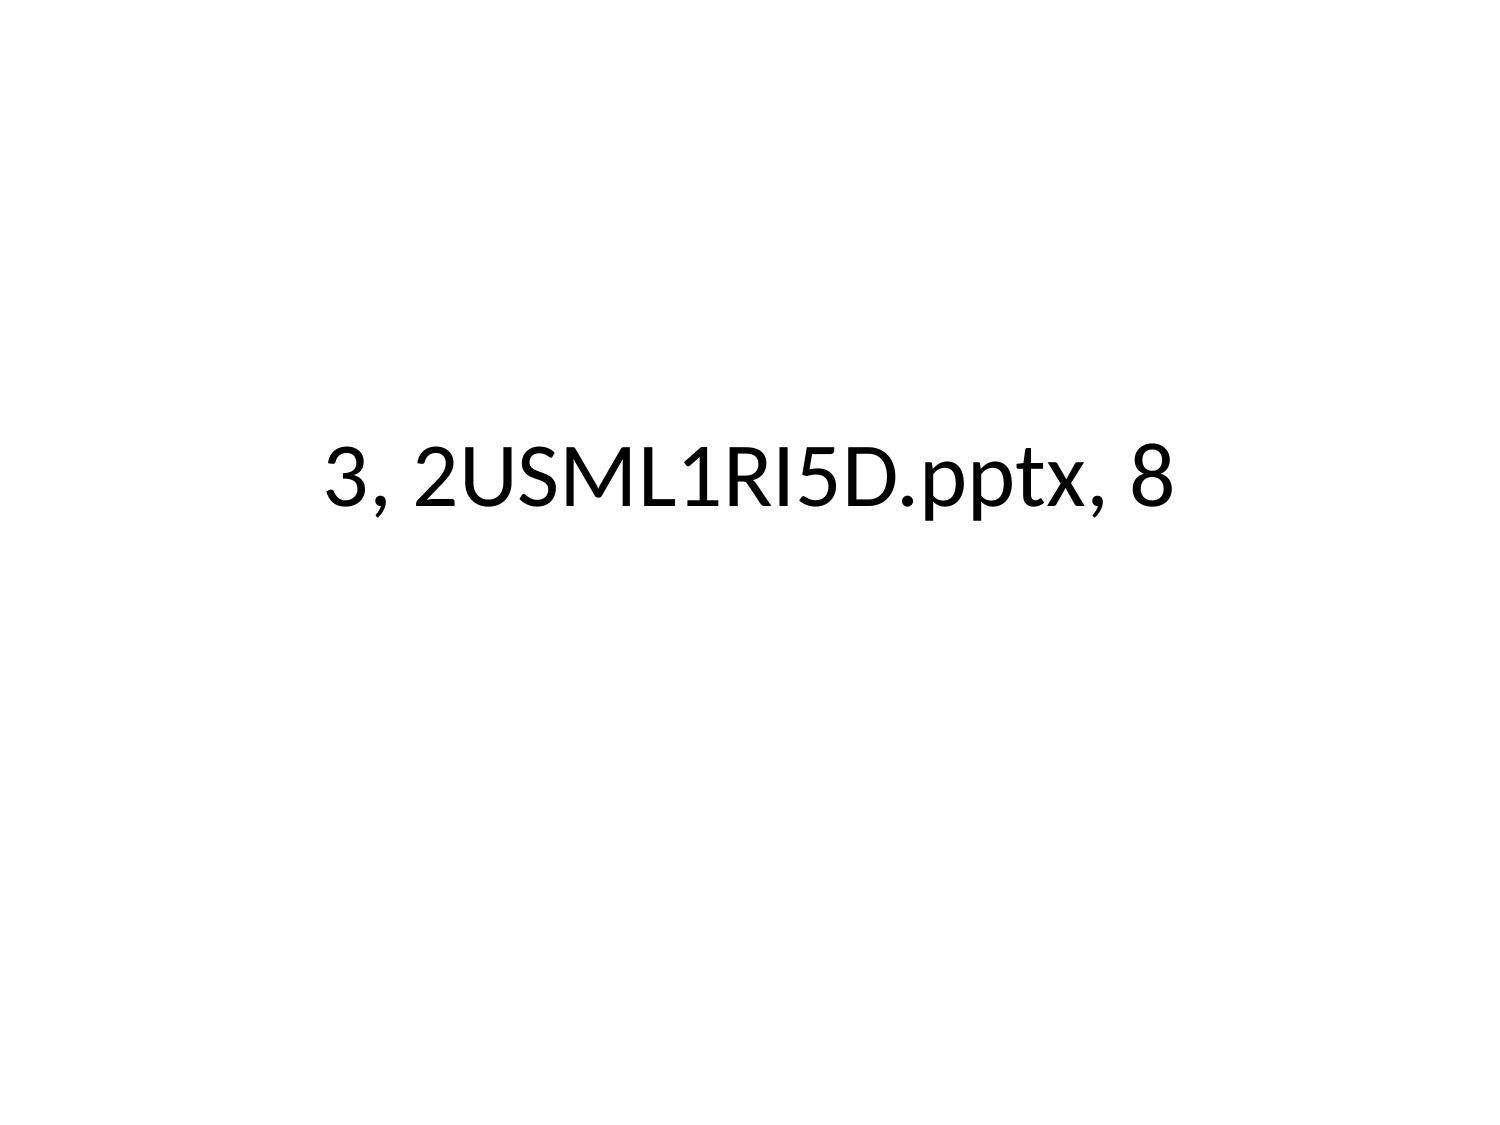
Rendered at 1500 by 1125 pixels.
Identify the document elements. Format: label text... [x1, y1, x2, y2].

title 3, 2USML1RI5D.pptx, 8 [112, 349, 1388, 591]
